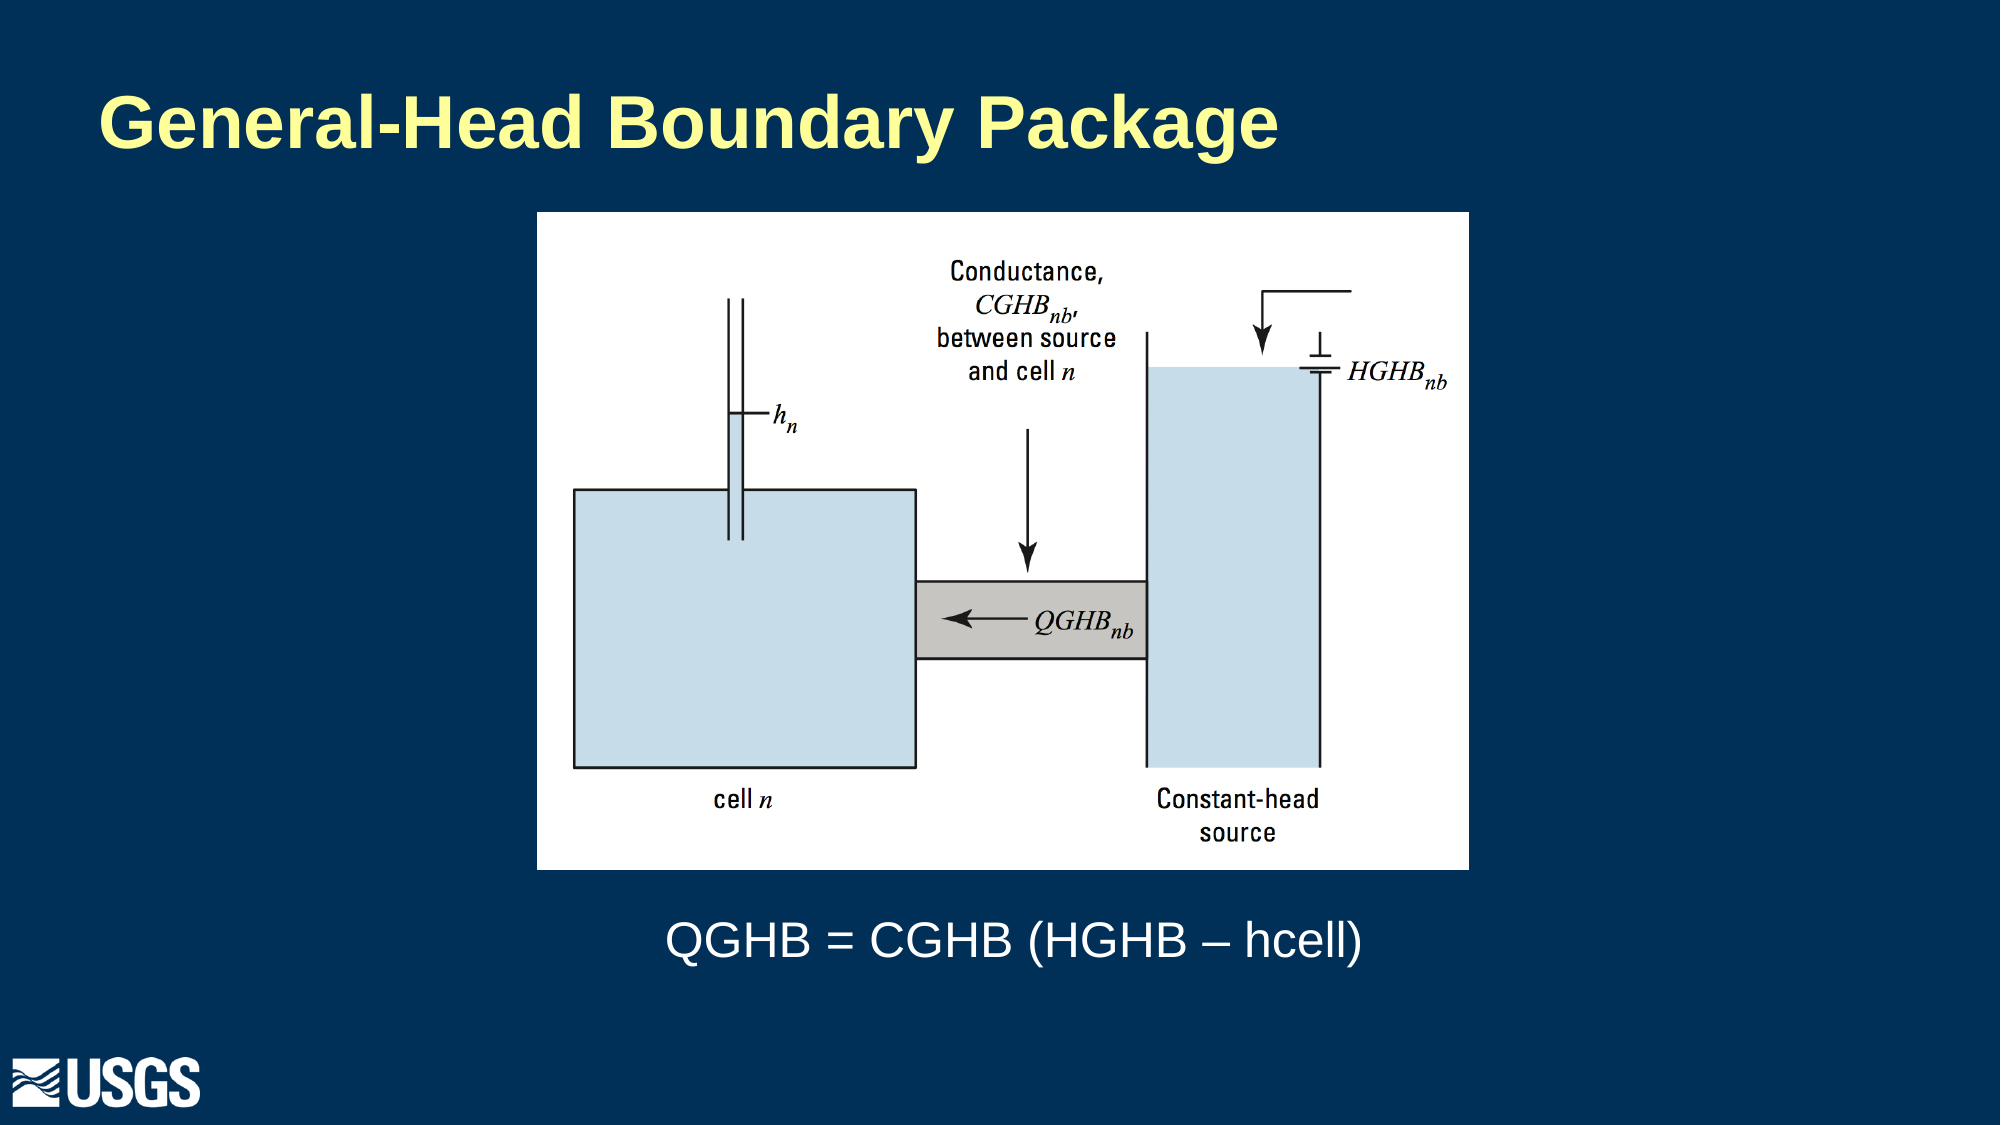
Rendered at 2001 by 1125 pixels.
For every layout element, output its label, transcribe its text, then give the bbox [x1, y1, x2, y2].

text_box QGHB = CGHB (HGHB – hcell) [649, 899, 1538, 975]
picture [537, 212, 1470, 870]
title General-Head Boundary Package [83, 24, 1900, 213]
